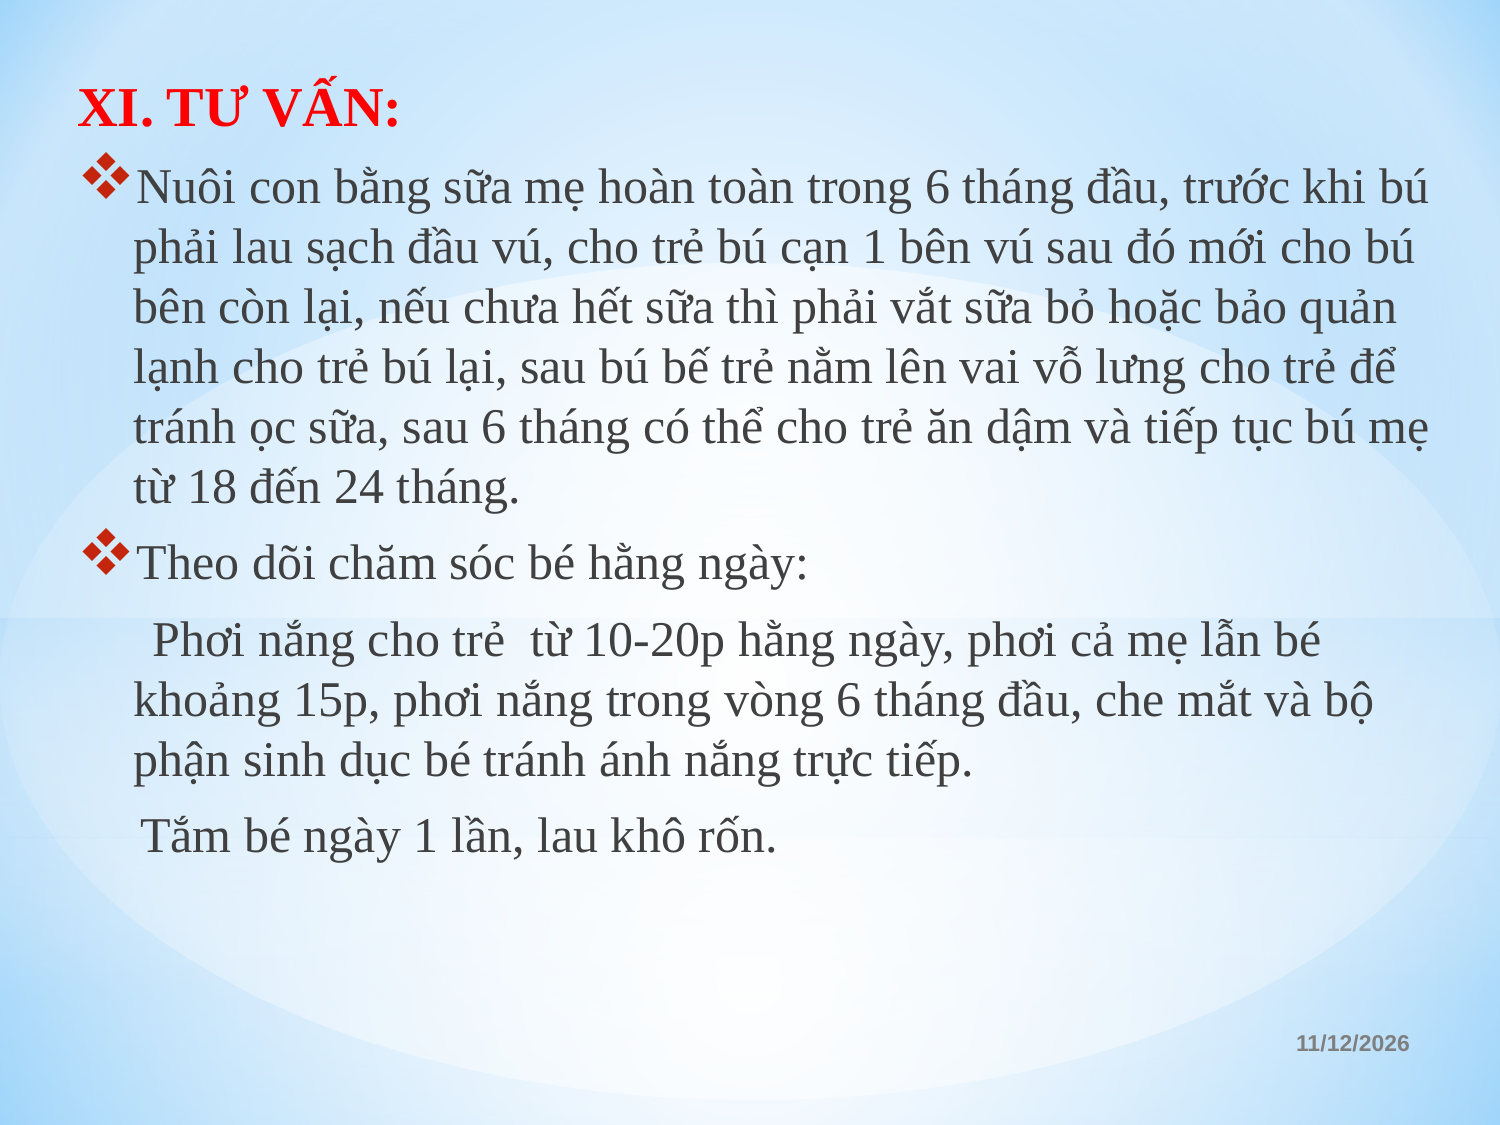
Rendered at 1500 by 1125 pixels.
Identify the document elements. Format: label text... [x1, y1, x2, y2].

list XI. TƯ VẤN: Nuôi con bằng sữa mẹ hoàn toàn trong 6 tháng đầu, trước khi bú phải lau sạch đầu vú, cho trẻ bú cạn 1 bên vú sau đó mới cho bú bên còn lại, nếu chưa hết sữa thì phải vắt sữa bỏ hoặc bảo quản lạnh cho trẻ bú lại, sau bú bế trẻ nằm lên vai vỗ lưng cho trẻ để tránh ọc sữa, sau 6 tháng có thể cho trẻ ăn dậm và tiếp tục bú mẹ từ 18 đến 24 tháng. Theo dõi chăm sóc bé hằng ngày: Phơi nắng cho trẻ từ 10-20p hằng ngày, phơi cả mẹ lẫn bé khoảng 15p, phơi nắng trong vòng 6 tháng đầu, che mắt và bộ phận sinh dục bé tránh ánh nắng trực tiếp. Tắm bé ngày 1 lần, lau khô rốn. [62, 62, 1450, 1050]
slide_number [1012, 1012, 1425, 1073]
